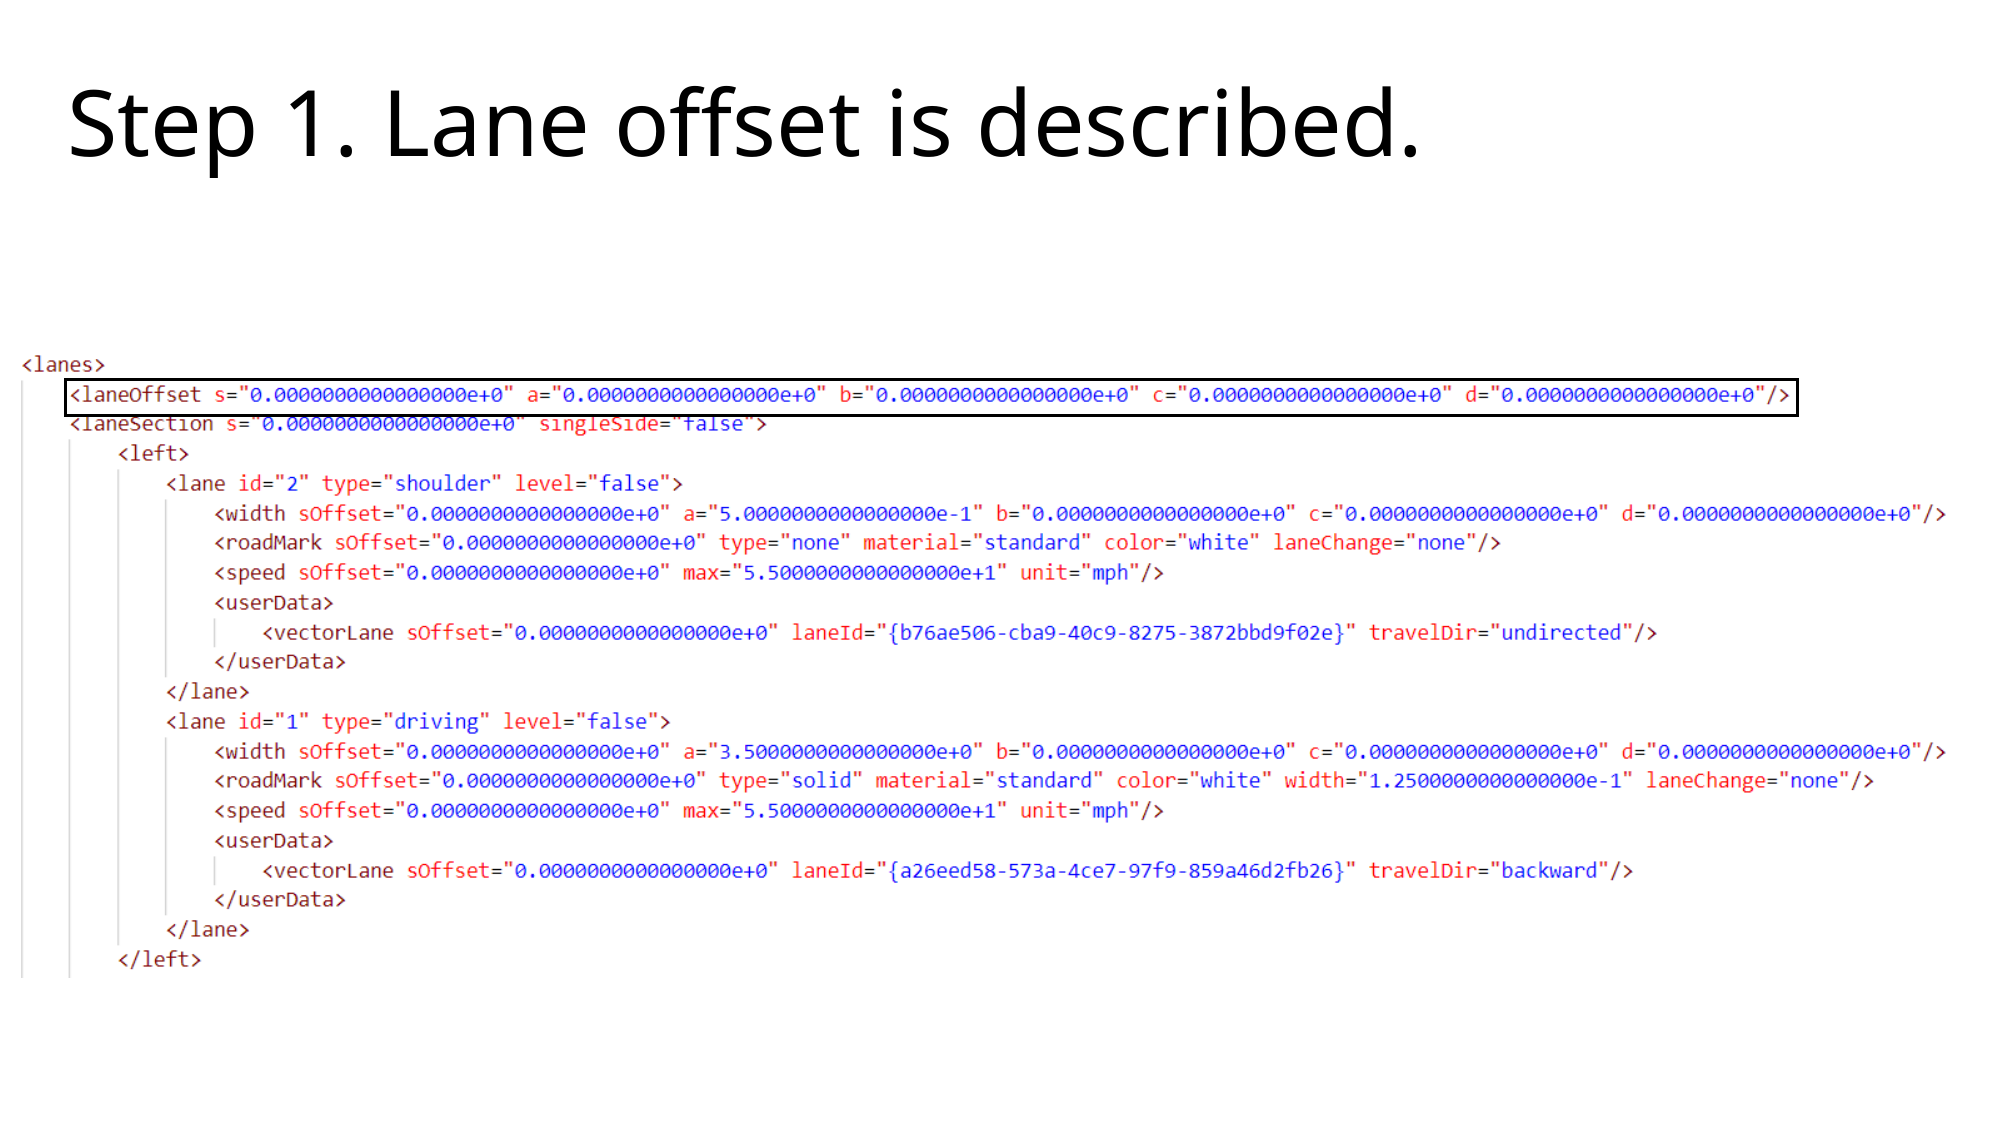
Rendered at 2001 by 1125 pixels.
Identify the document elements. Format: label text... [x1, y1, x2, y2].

picture [15, 348, 1977, 978]
title Step 1. Lane offset is described. [52, 17, 1778, 236]
